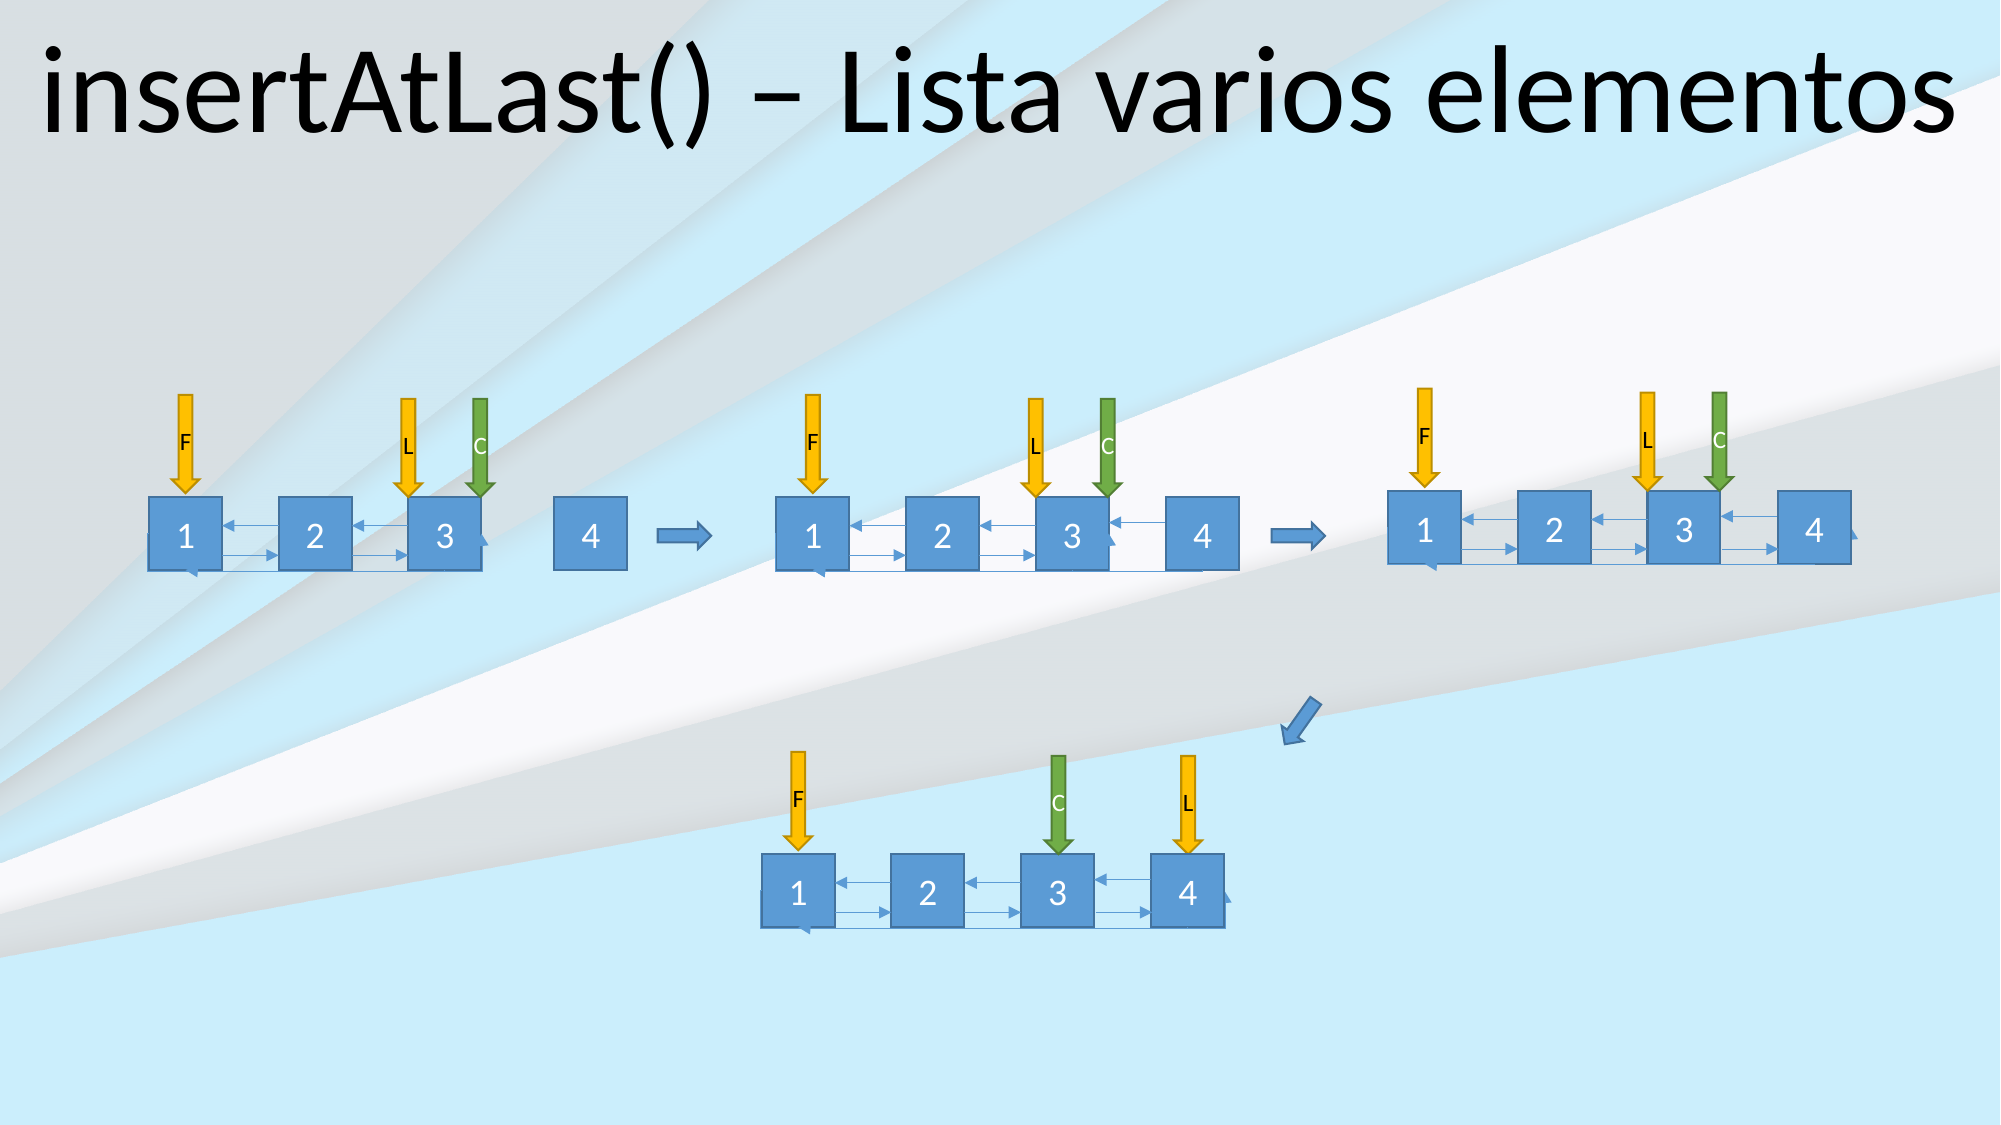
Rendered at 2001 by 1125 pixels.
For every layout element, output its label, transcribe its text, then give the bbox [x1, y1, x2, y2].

text_box [1270, 520, 1327, 552]
text_box [656, 520, 713, 552]
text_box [148, 394, 628, 572]
text_box insertAtLast() – Lista varios elementos [1, 0, 2000, 165]
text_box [1388, 388, 1851, 565]
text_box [776, 394, 1240, 572]
text_box [1280, 695, 1323, 746]
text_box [761, 751, 1225, 929]
